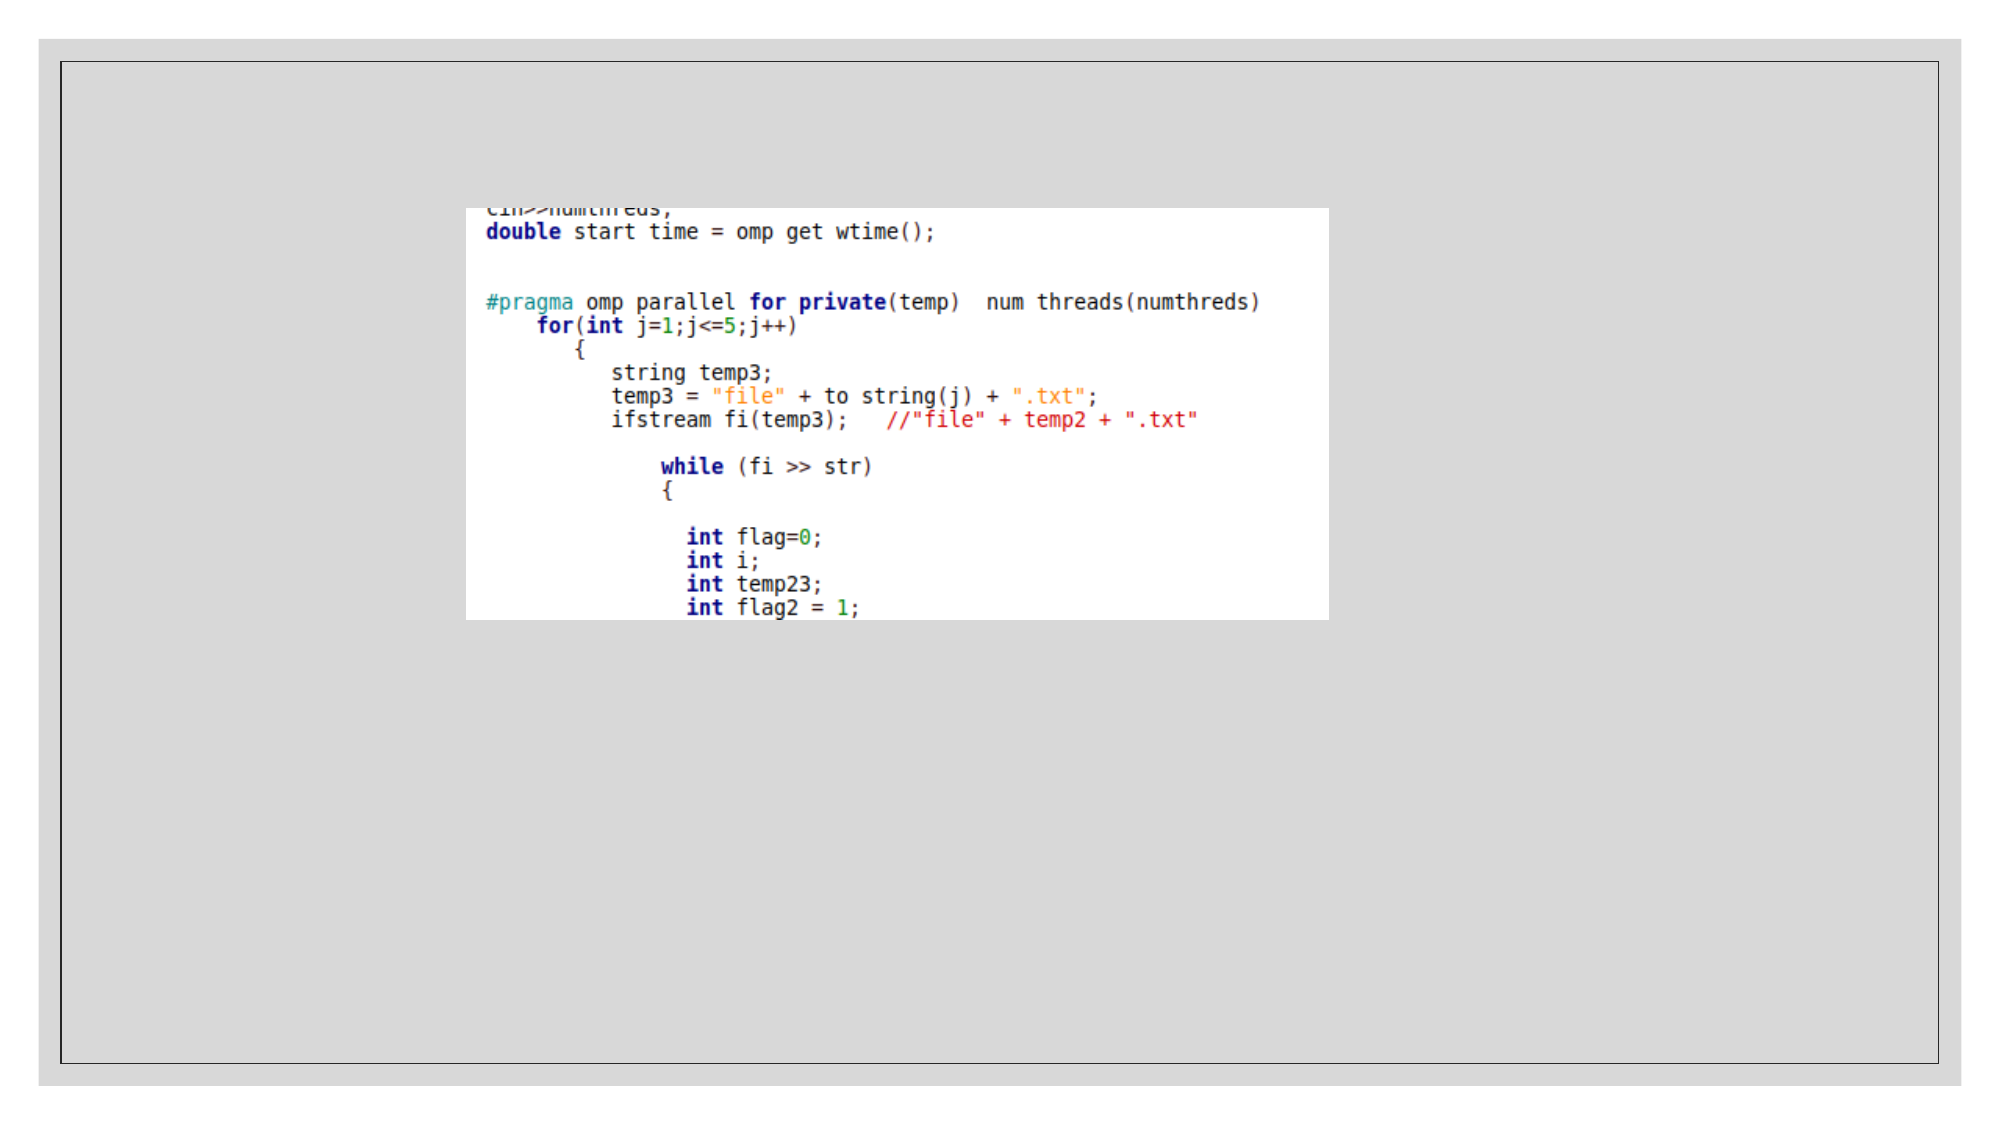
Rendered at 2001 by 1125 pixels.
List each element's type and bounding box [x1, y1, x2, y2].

picture [466, 208, 1329, 620]
